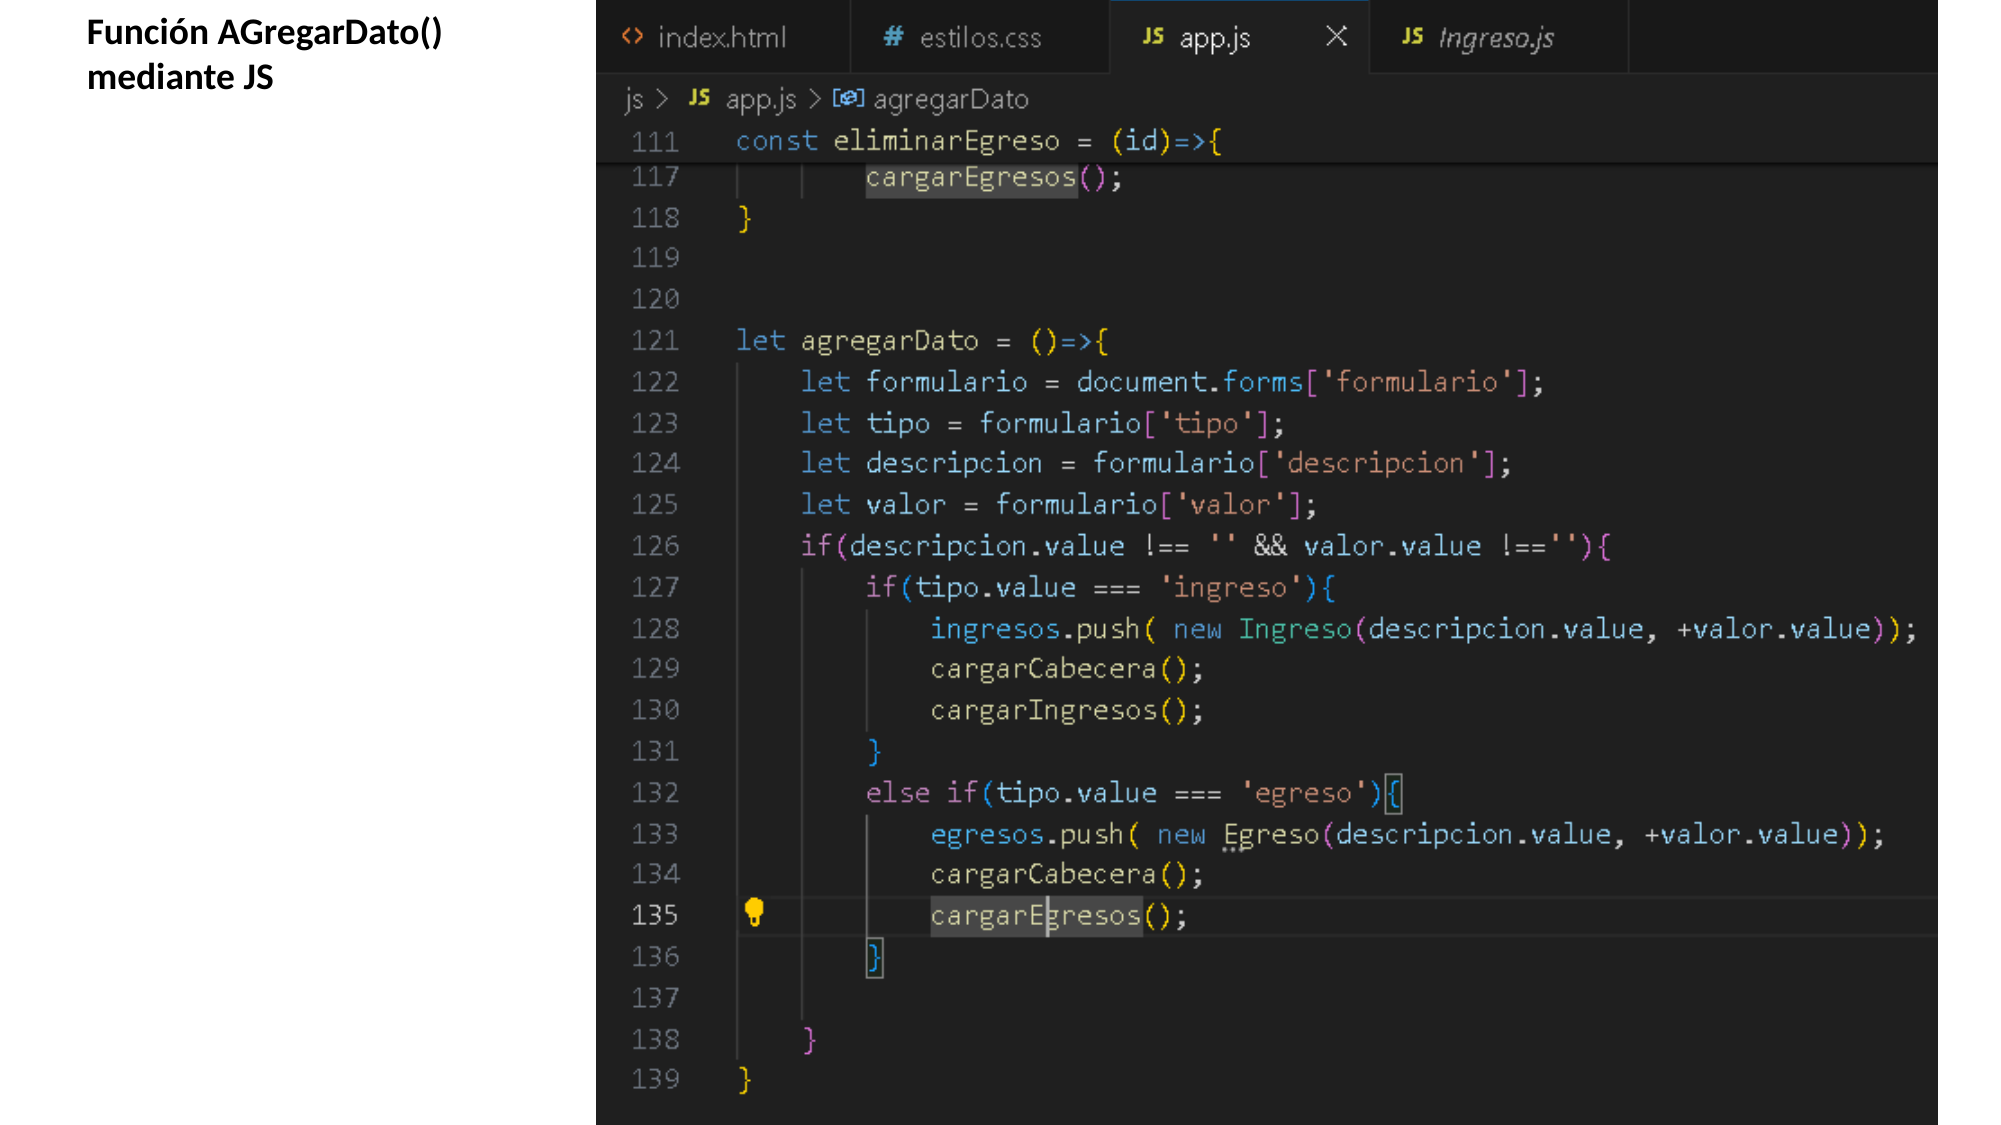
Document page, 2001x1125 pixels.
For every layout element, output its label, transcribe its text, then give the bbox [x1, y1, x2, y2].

picture [596, 0, 1938, 1125]
text_box Función AGregarDato() mediante JS [72, 0, 596, 105]
